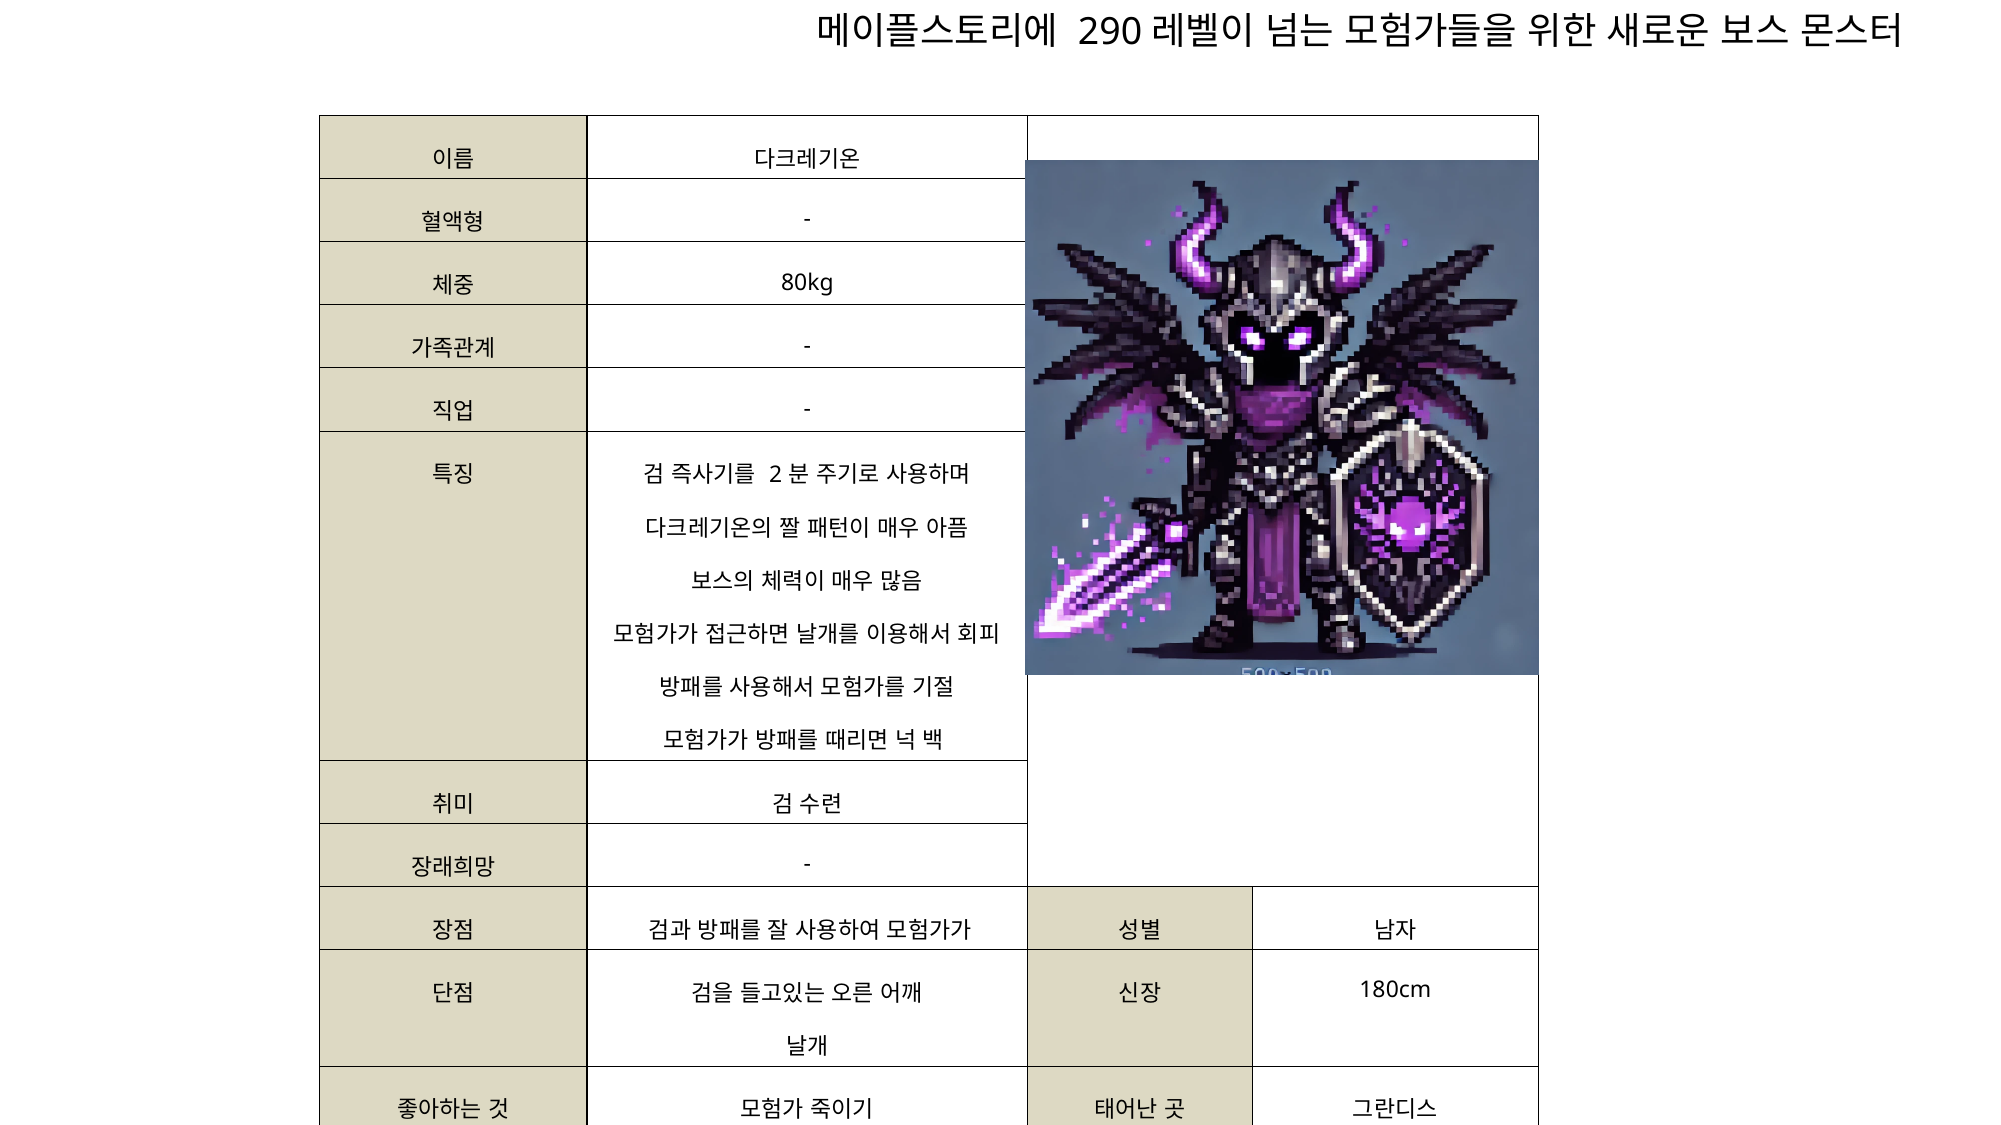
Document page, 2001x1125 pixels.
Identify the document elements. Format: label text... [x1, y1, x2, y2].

table_header 다크레기온 [588, 116, 1027, 178]
picture [1025, 160, 1539, 675]
table_header [1028, 116, 1538, 160]
table_header 이름 [320, 116, 586, 178]
table_header [1028, 675, 1538, 886]
table_cell 남자 [1253, 887, 1538, 949]
text_box 메이플스토리에 290레벨이 넘는 모험가들을 위한 새로운 보스 몬스터 [802, 0, 2000, 60]
table_cell 직업 [320, 368, 586, 431]
table_cell 신장 [1028, 950, 1252, 1066]
table_cell - [588, 824, 1027, 886]
table_cell 장래희망 [320, 824, 586, 886]
table_cell 성별 [1028, 887, 1252, 949]
table_cell 180cm [1253, 950, 1538, 1066]
table_cell 가족관계 [320, 305, 586, 367]
table_cell 혈액형 [320, 179, 586, 241]
table_cell 태어난 곳 [1028, 1067, 1252, 1125]
table_cell 검 즉사기를 2분 주기로 사용하며 다크레기온의 짤 패턴이 매우 아픔 보스의 체력이 매우 많음 모험가가 접근하면 날개를 이용해서 회피 방패를 사용해서 모험가를 기절 모험가가 방패를 때리면 넉 백 [588, 432, 1027, 760]
table_cell 그란디스 [1253, 1067, 1538, 1125]
table_cell 검과 방패를 잘 사용하여 모험가가 [588, 887, 1027, 949]
table_cell 체중 [320, 242, 586, 304]
table_cell 좋아하는 것 [320, 1067, 586, 1125]
table_cell 특징 [320, 432, 586, 760]
table_cell 장점 [320, 887, 586, 949]
table_cell 검 수련 [588, 761, 1027, 823]
table_cell - [588, 368, 1025, 431]
table_cell 80kg [588, 242, 1025, 304]
table_cell 검을 들고있는 오른 어깨 날개 [588, 950, 1027, 1066]
table_cell - [588, 305, 1025, 367]
table_cell - [588, 179, 1025, 241]
table_cell 모험가 죽이기 [588, 1067, 1027, 1125]
table_cell 취미 [320, 761, 586, 823]
table_cell 단점 [320, 950, 586, 1066]
